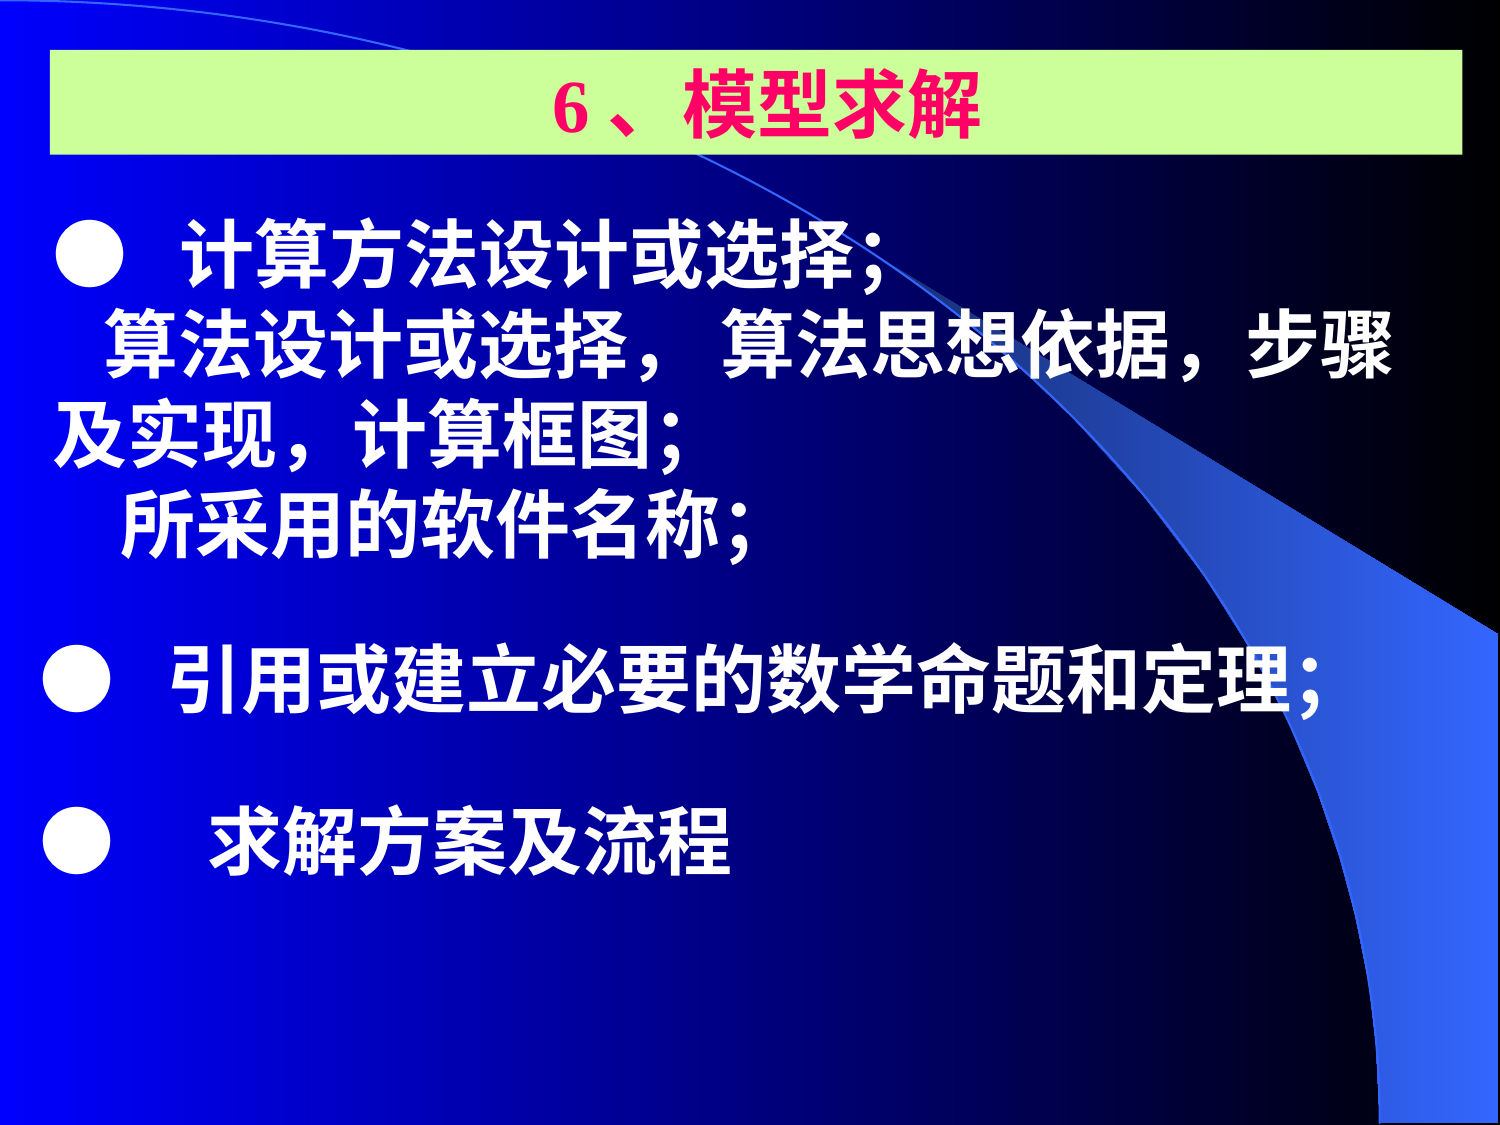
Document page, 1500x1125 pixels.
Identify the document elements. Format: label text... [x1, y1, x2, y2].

text_box ● 求解方案及流程 [24, 787, 1413, 893]
text_box ● 计算方法设计或选择； 算法设计或选择， 算法思想依据，步骤及实现，计算框图； 所采用的软件名称； [37, 199, 1475, 575]
text_box ● 引用或建立必要的数学命题和定理； [24, 624, 1500, 730]
text_box 6、模型求解 [49, 49, 1463, 155]
